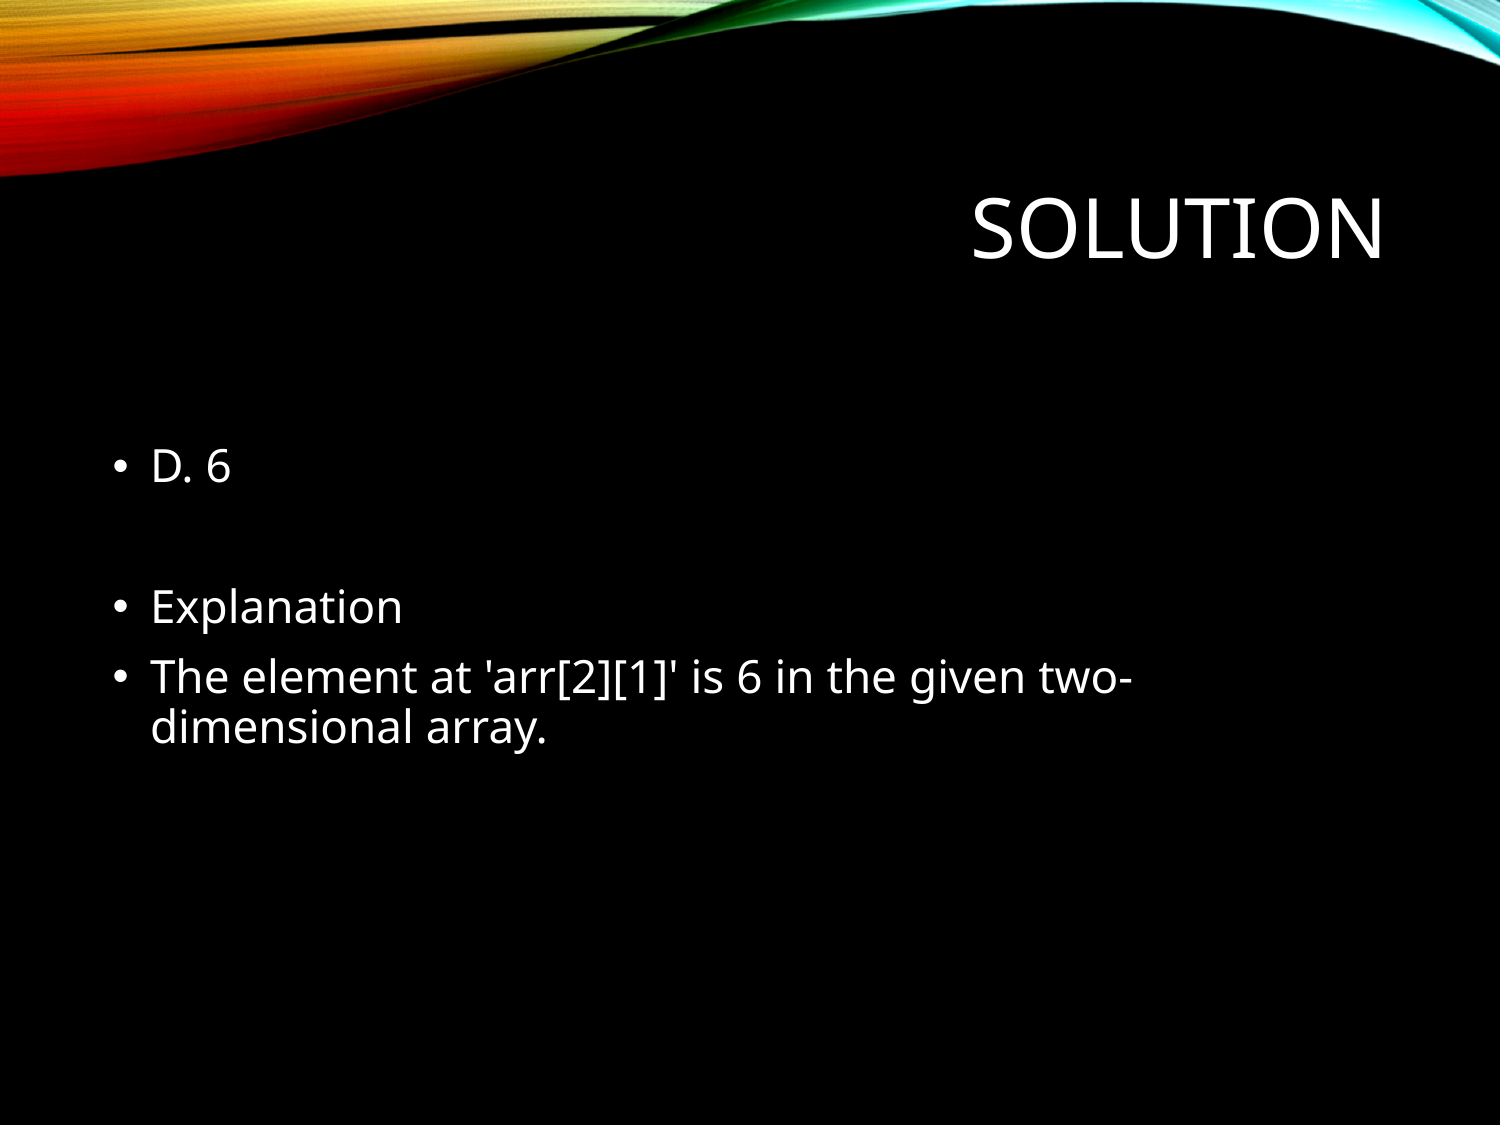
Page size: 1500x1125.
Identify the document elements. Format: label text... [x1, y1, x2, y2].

title Solution [356, 125, 1403, 338]
list D. 6 Explanation The element at 'arr[2][1]' is 6 in the given two-dimensional array. [97, 360, 1403, 1028]
picture [0, 0, 1500, 178]
